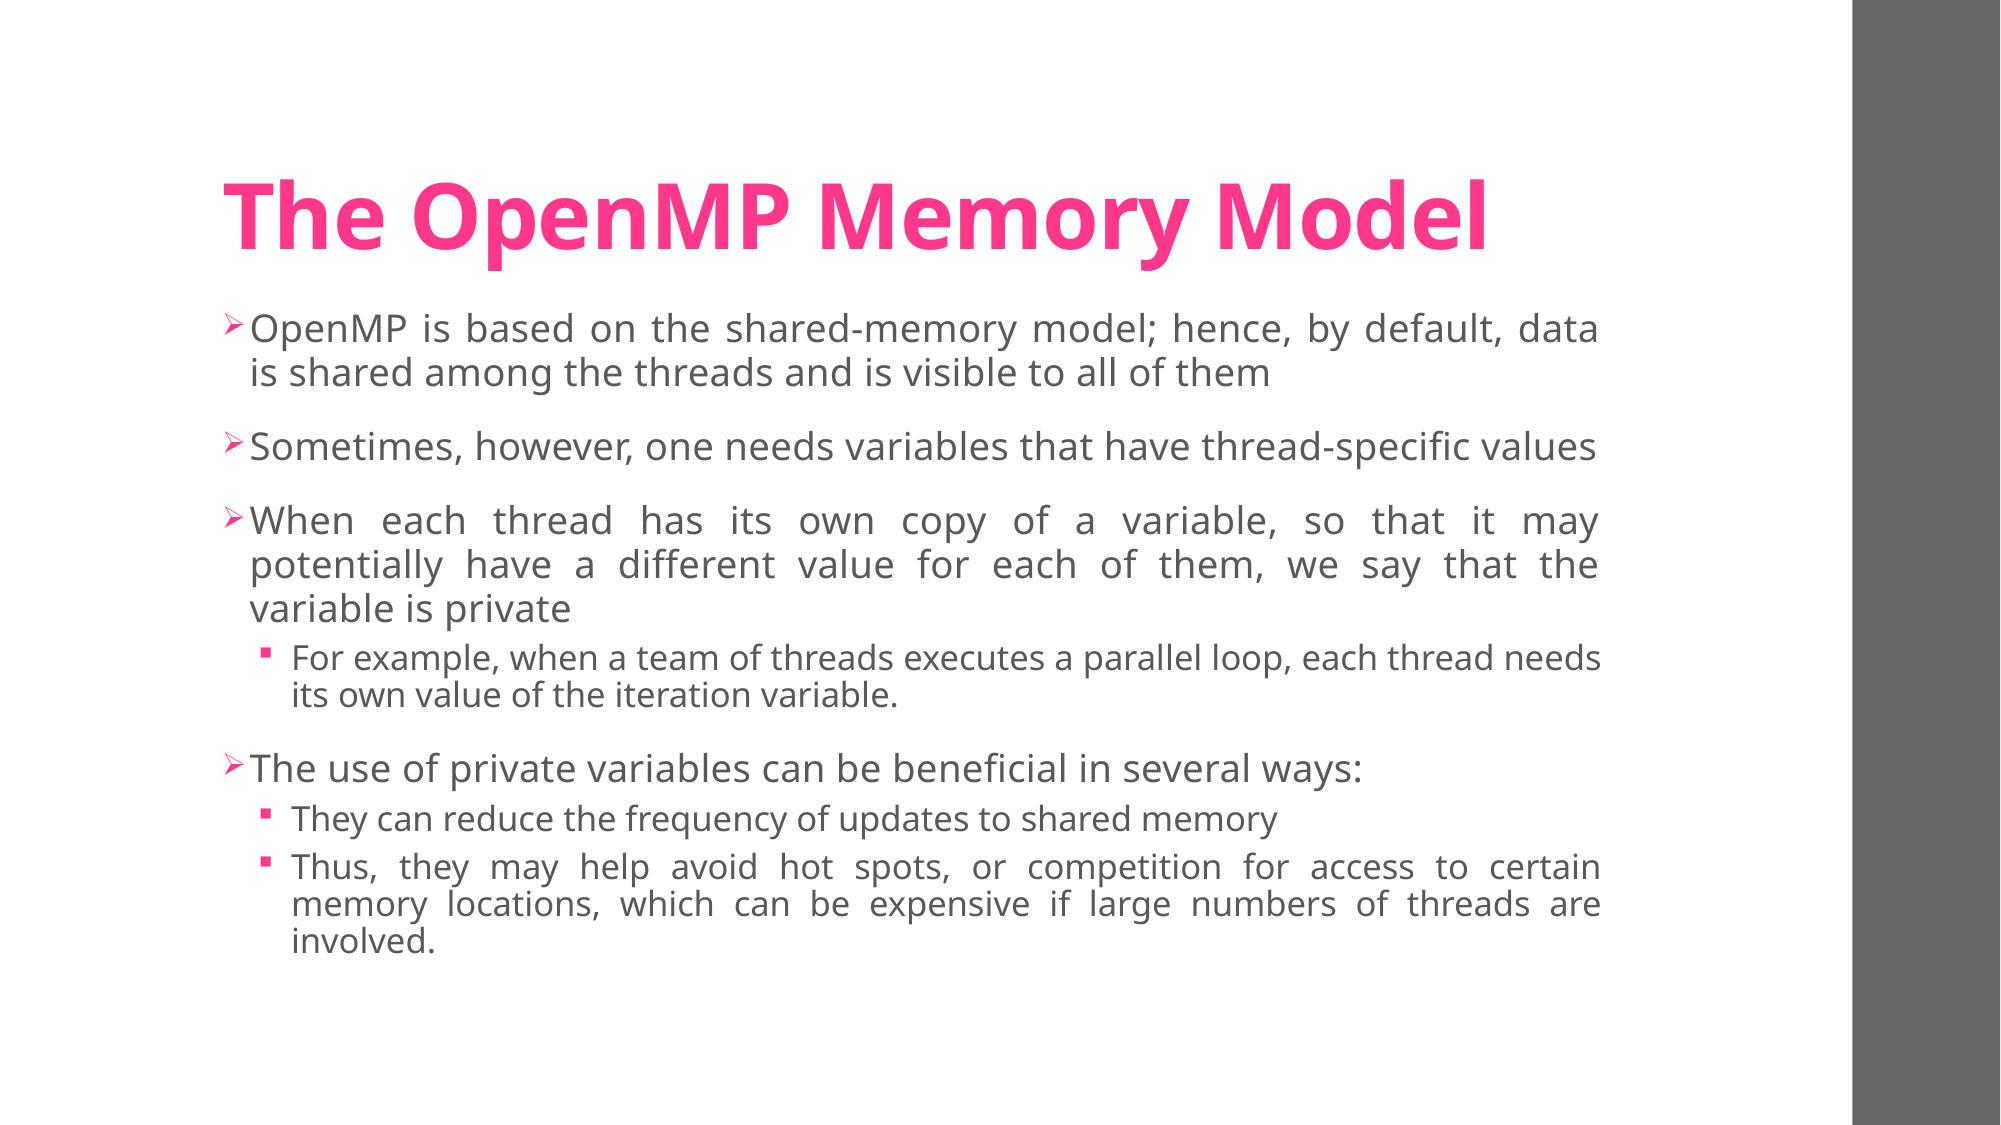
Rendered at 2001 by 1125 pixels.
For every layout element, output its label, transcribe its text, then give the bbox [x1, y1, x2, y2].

list OpenMP is based on the shared-memory model; hence, by default, data is shared among the threads and is visible to all of them Sometimes, however, one needs variables that have thread-specific values When each thread has its own copy of a variable, so that it may potentially have a different value for each of them, we say that the variable is private For example, when a team of threads executes a parallel loop, each thread needs its own value of the iteration variable. The use of private variables can be beneficial in several ways: They can reduce the frequency of updates to shared memory Thus, they may help avoid hot spots, or competition for access to certain memory locations, which can be expensive if large numbers of threads are involved. [206, 299, 1617, 1014]
title The OpenMP Memory Model [206, 43, 1797, 278]
